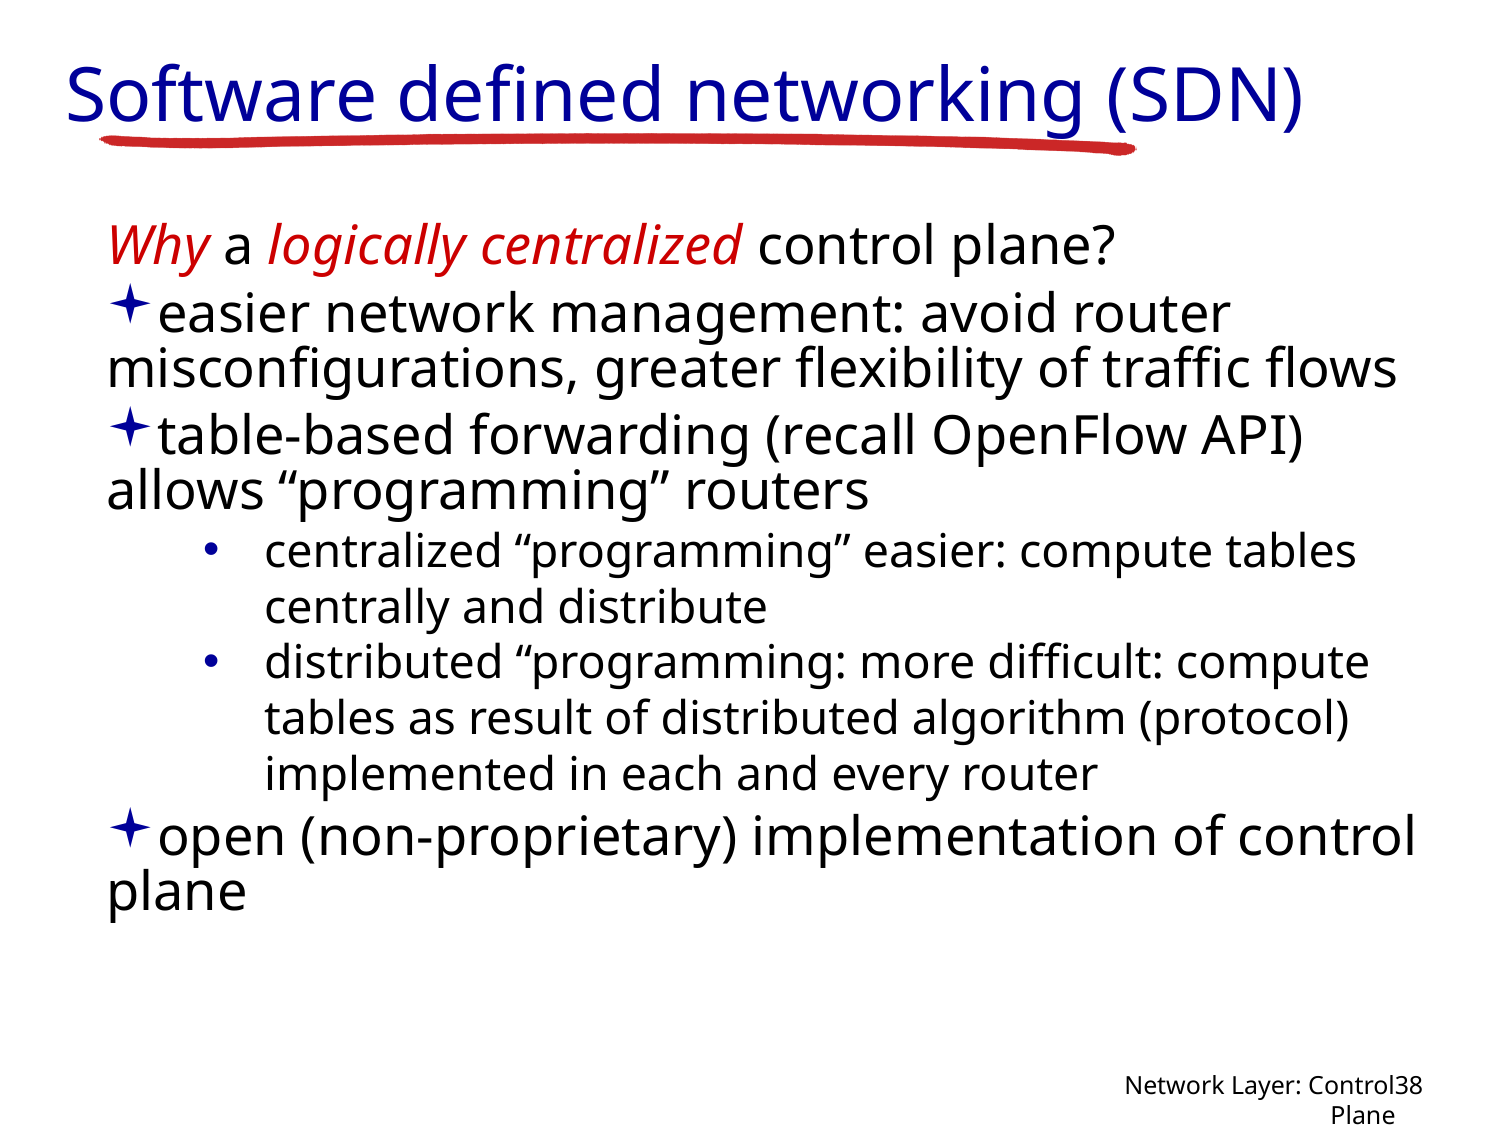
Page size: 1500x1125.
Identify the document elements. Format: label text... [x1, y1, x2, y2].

slide_number 38 [1386, 1061, 1446, 1107]
text_box Software defined networking (SDN) [57, 38, 1313, 144]
text_box Network Layer: Control Plane [1045, 1062, 1403, 1125]
list Why a logically centralized control plane? easier network management: avoid router misconfigurations, greater flexibility of traffic flows table-based forwarding (recall OpenFlow API) allows “programming” routers centralized “programming” easier: compute tables centrally and distribute distributed “programming: more difficult: compute tables as result of distributed algorithm (protocol) implemented in each and every router open (non-proprietary) implementation of control plane [98, 209, 1436, 974]
picture [94, 126, 1150, 162]
